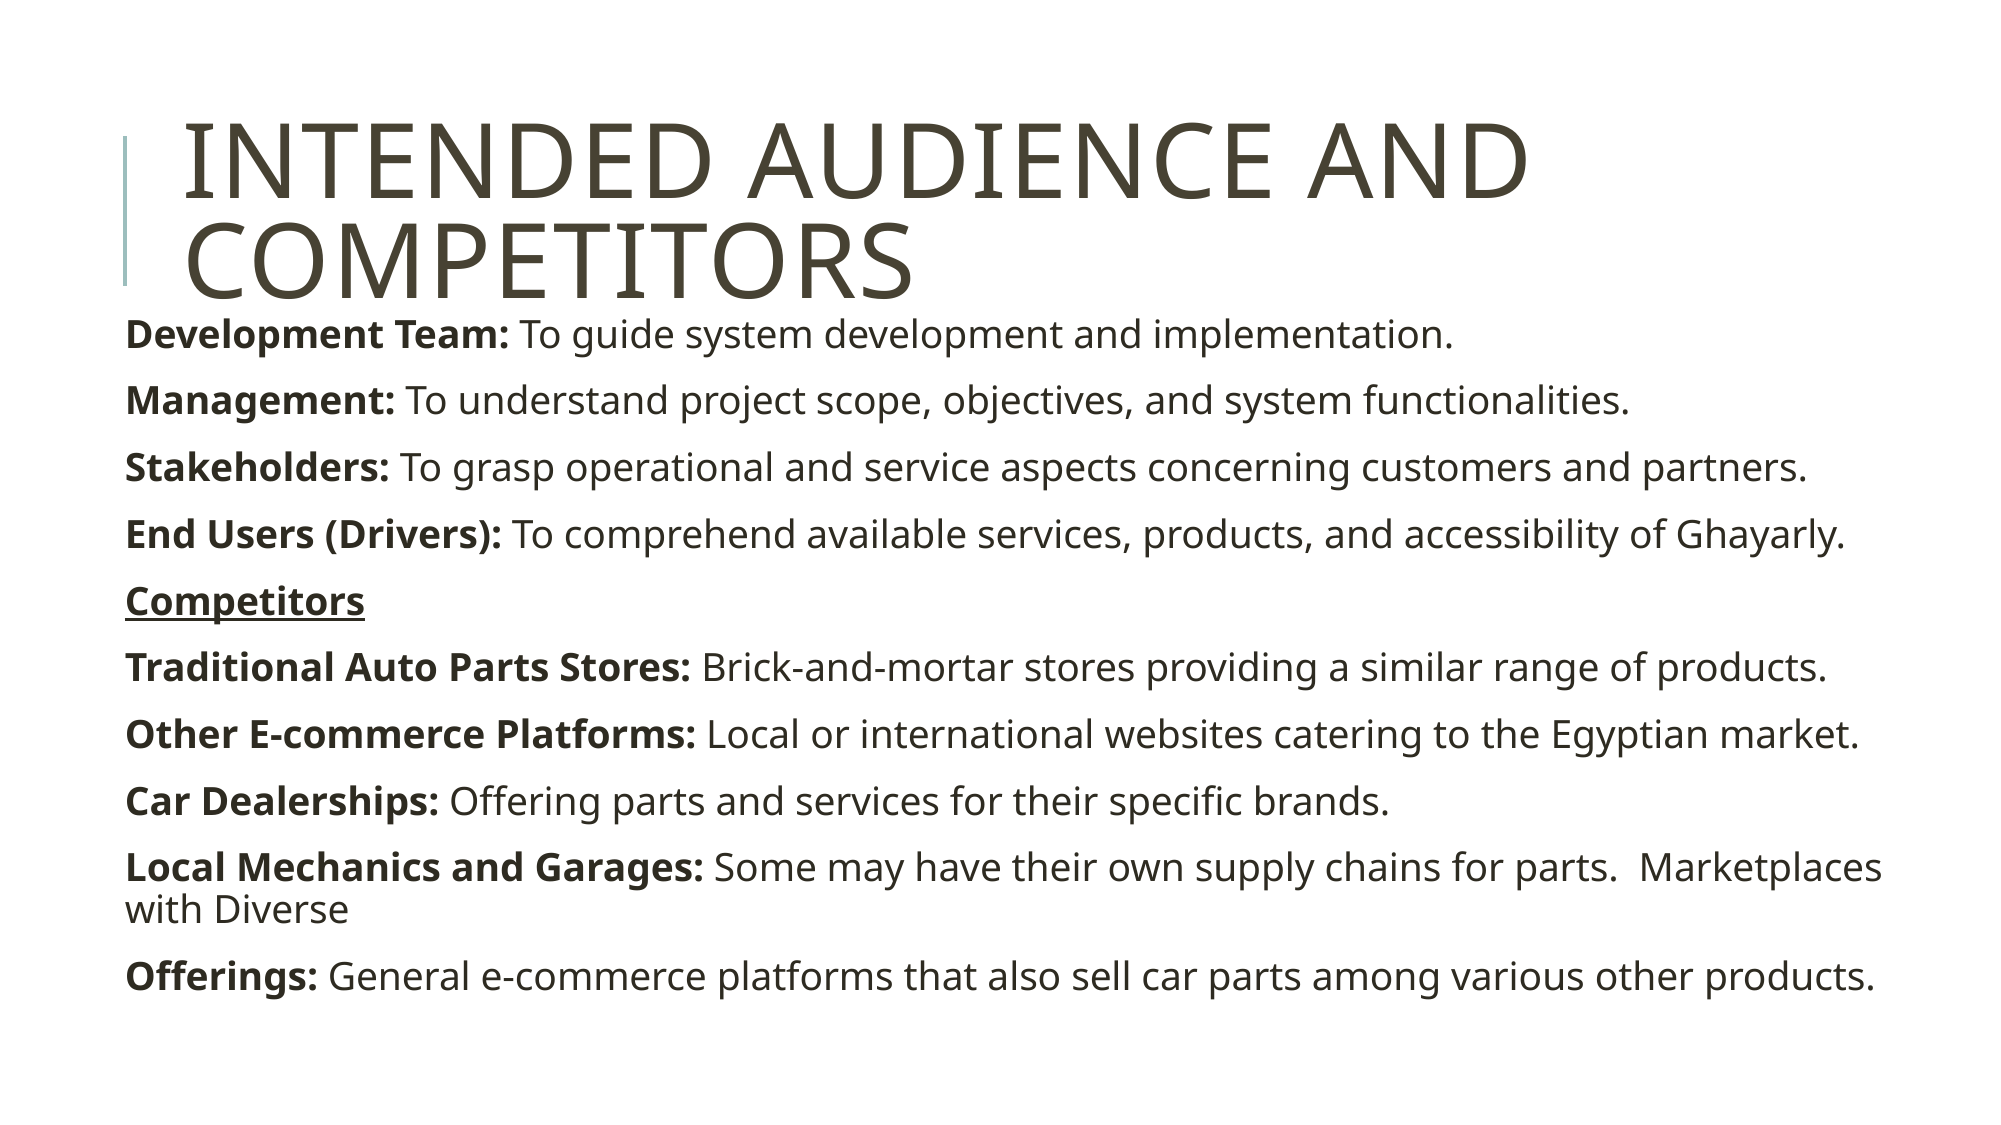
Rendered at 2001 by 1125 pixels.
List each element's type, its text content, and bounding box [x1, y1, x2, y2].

title Intended audience and competitors [168, 96, 1763, 307]
list Development Team: To guide system development and implementation. Management: To understand project scope, objectives, and system functionalities. Stakeholders: To grasp operational and service aspects concerning customers and partners. End Users (Drivers): To comprehend available services, products, and accessibility of Ghayarly. Competitors Traditional Auto Parts Stores: Brick-and-mortar stores providing a similar range of products. Other E-commerce Platforms: Local or international websites catering to the Egyptian market. Car Dealerships: Offering parts and services for their specific brands. Local Mechanics and Garages: Some may have their own supply chains for parts. Marketplaces with Diverse Offerings: General e-commerce platforms that also sell car parts among various other products. [104, 307, 1948, 1076]
